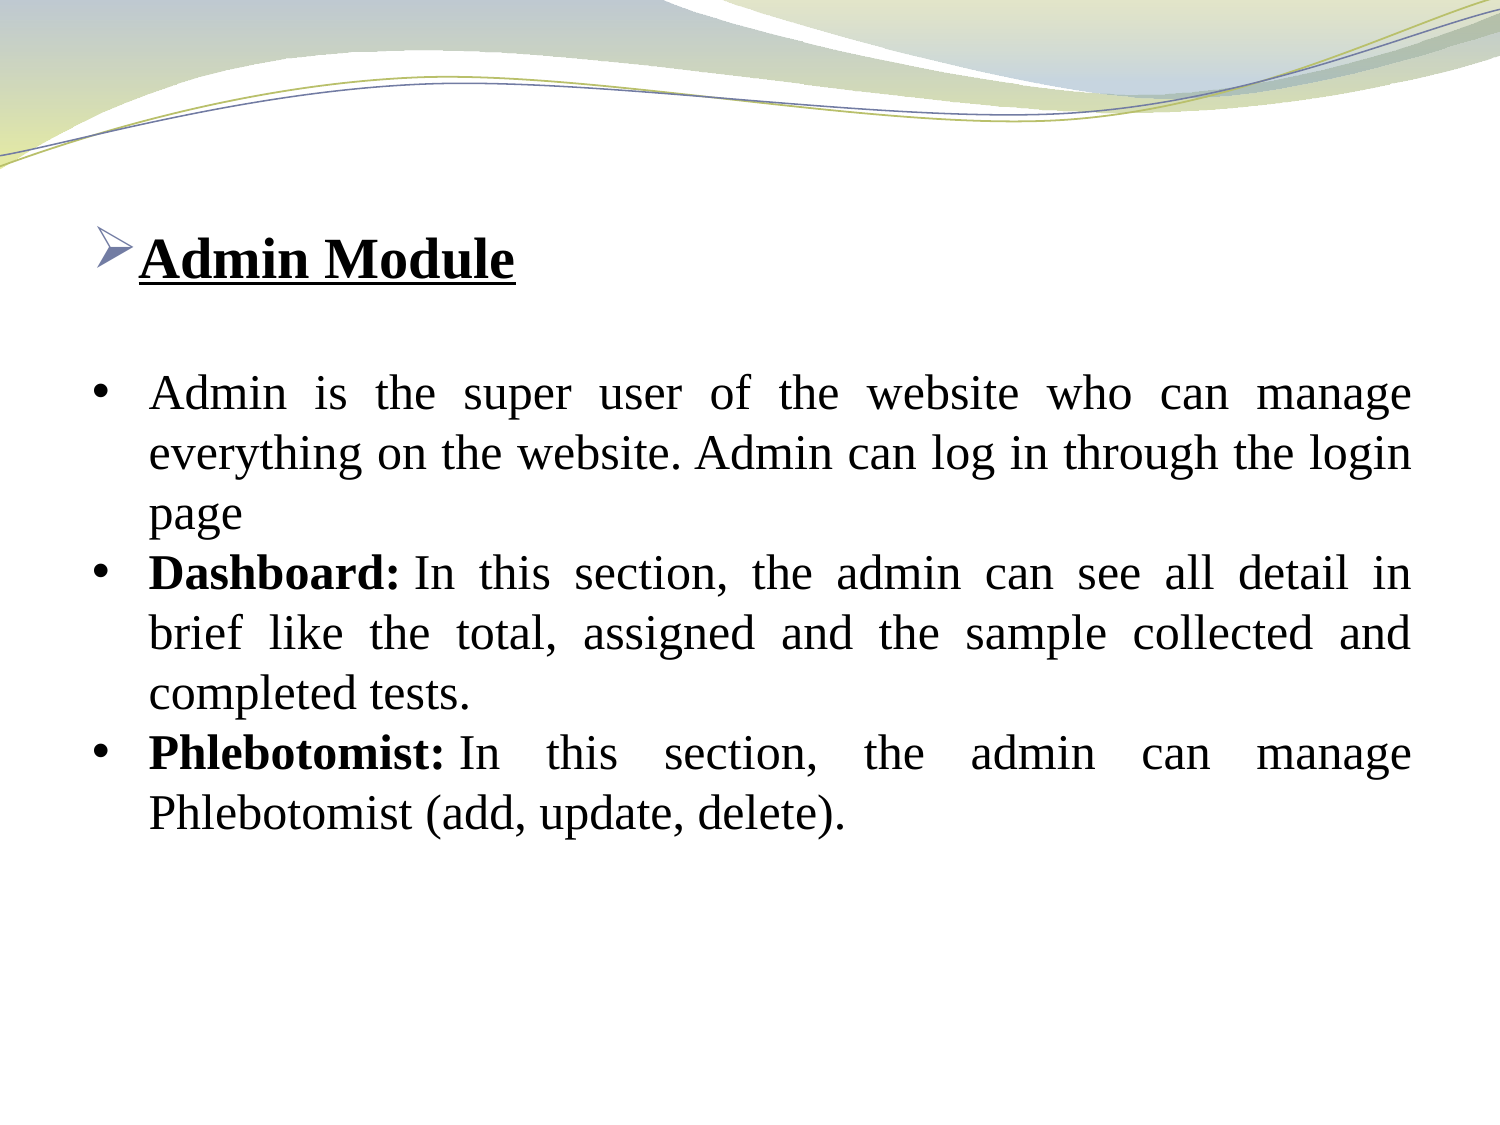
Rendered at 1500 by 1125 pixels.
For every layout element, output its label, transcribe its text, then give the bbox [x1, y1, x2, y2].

text_box Admin Module Admin is the super user of the website who can manage everything on the website. Admin can log in through the login page Dashboard: In this section, the admin can see all detail in brief like the total, assigned and the sample collected and completed tests. Phlebotomist: In this section, the admin can manage Phlebotomist (add, update, delete). [77, 87, 1428, 1108]
